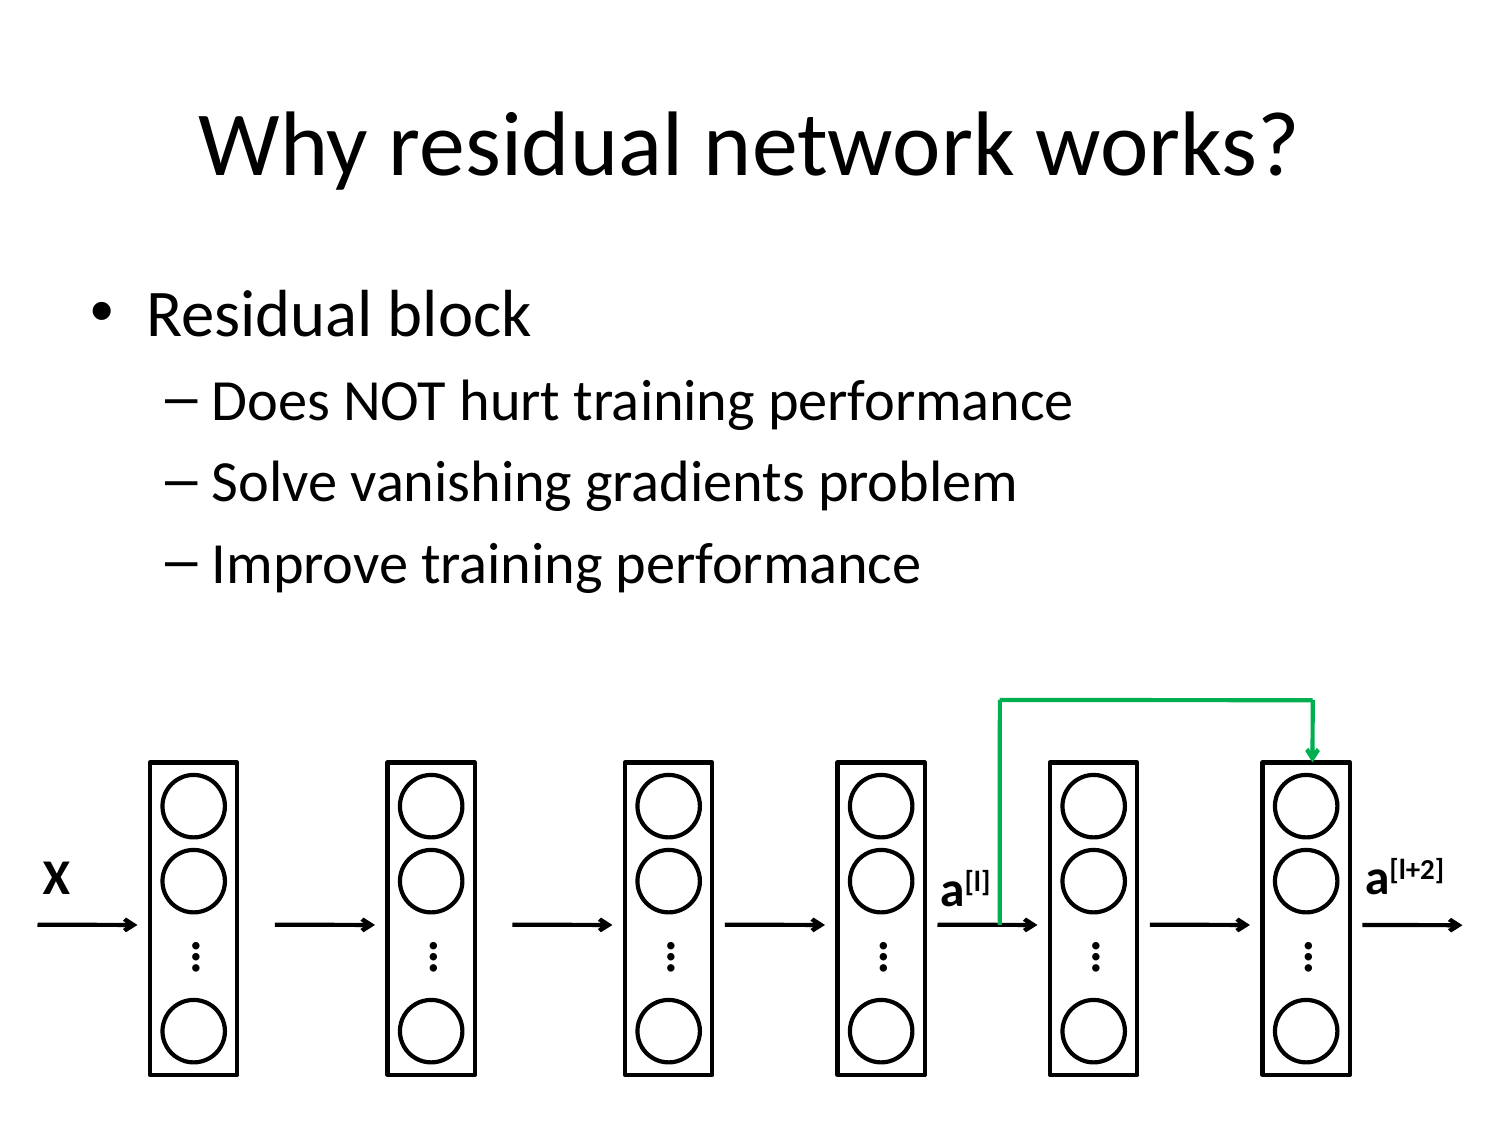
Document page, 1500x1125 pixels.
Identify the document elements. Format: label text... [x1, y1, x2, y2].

list Residual block Does NOT hurt training performance Solve vanishing gradients problem Improve training performance [75, 262, 1425, 698]
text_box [24, 699, 1488, 1076]
title Why residual network works? [75, 45, 1425, 233]
